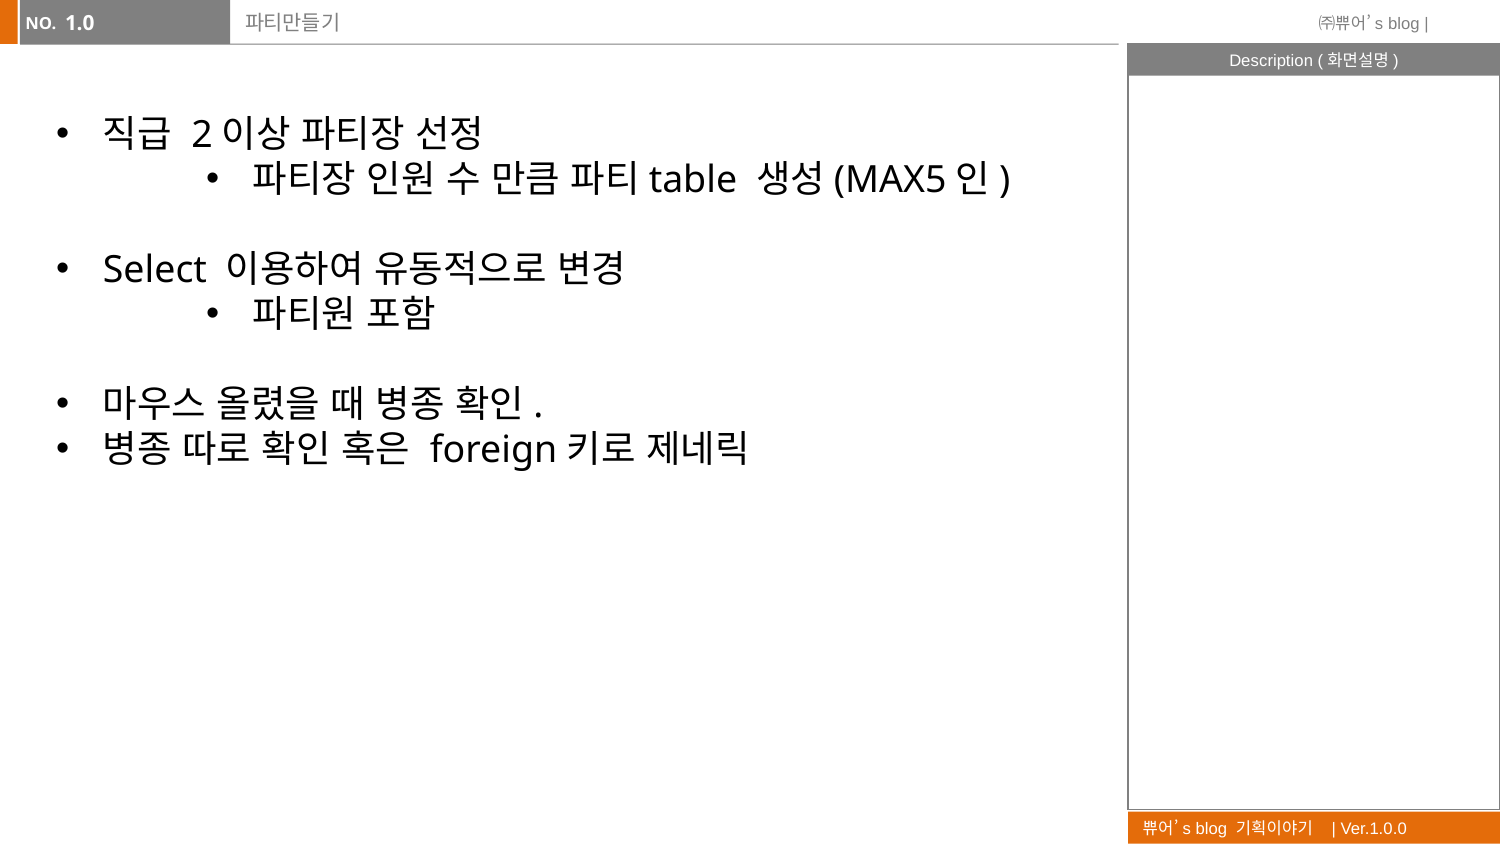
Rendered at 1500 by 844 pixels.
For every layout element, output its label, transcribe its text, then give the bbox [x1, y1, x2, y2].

text_box 직급 2이상 파티장 선정 파티장 인원 수 만큼 파티table 생성(MAX5인) Select 이용하여 유동적으로 변경 파티원 포함 마우스 올렸을 때 병종 확인. 병종 따로 확인 혹은 foreign키로 제네릭 [41, 102, 1093, 478]
list 1.0 [64, 2, 231, 50]
title 파티만들기 [230, 2, 1117, 51]
